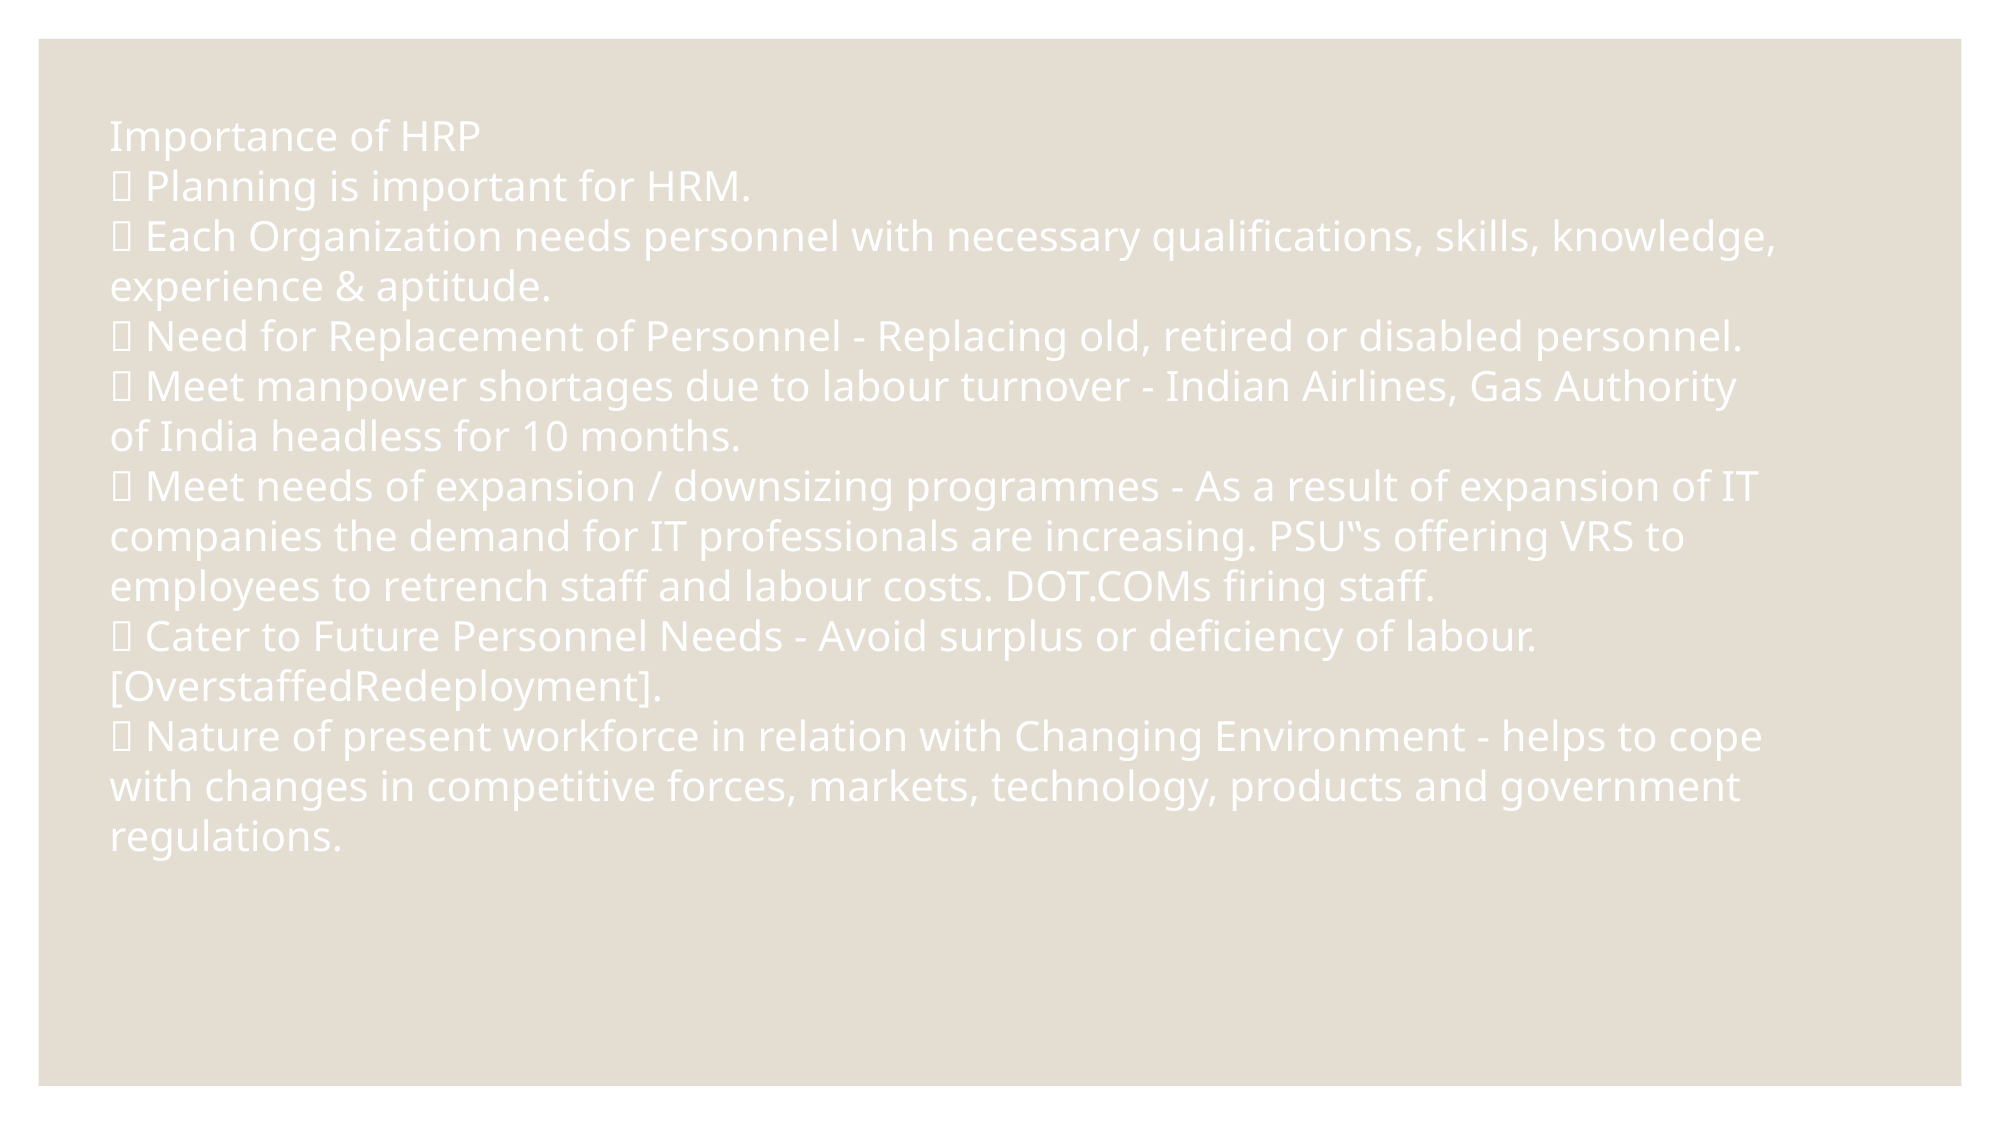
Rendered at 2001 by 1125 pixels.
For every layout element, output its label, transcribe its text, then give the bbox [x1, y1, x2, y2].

text_box Importance of HRP  Planning is important for HRM.  Each Organization needs personnel with necessary qualifications, skills, knowledge, experience & aptitude.  Need for Replacement of Personnel - Replacing old, retired or disabled personnel.  Meet manpower shortages due to labour turnover - Indian Airlines, Gas Authority of India headless for 10 months.  Meet needs of expansion / downsizing programmes - As a result of expansion of IT companies the demand for IT professionals are increasing. PSU‟s offering VRS to employees to retrench staff and labour costs. DOT.COMs firing staff.  Cater to Future Personnel Needs - Avoid surplus or deficiency of labour. [OverstaffedRedeployment].  Nature of present workforce in relation with Changing Environment - helps to cope with changes in competitive forces, markets, technology, products and government regulations. [94, 101, 1802, 867]
